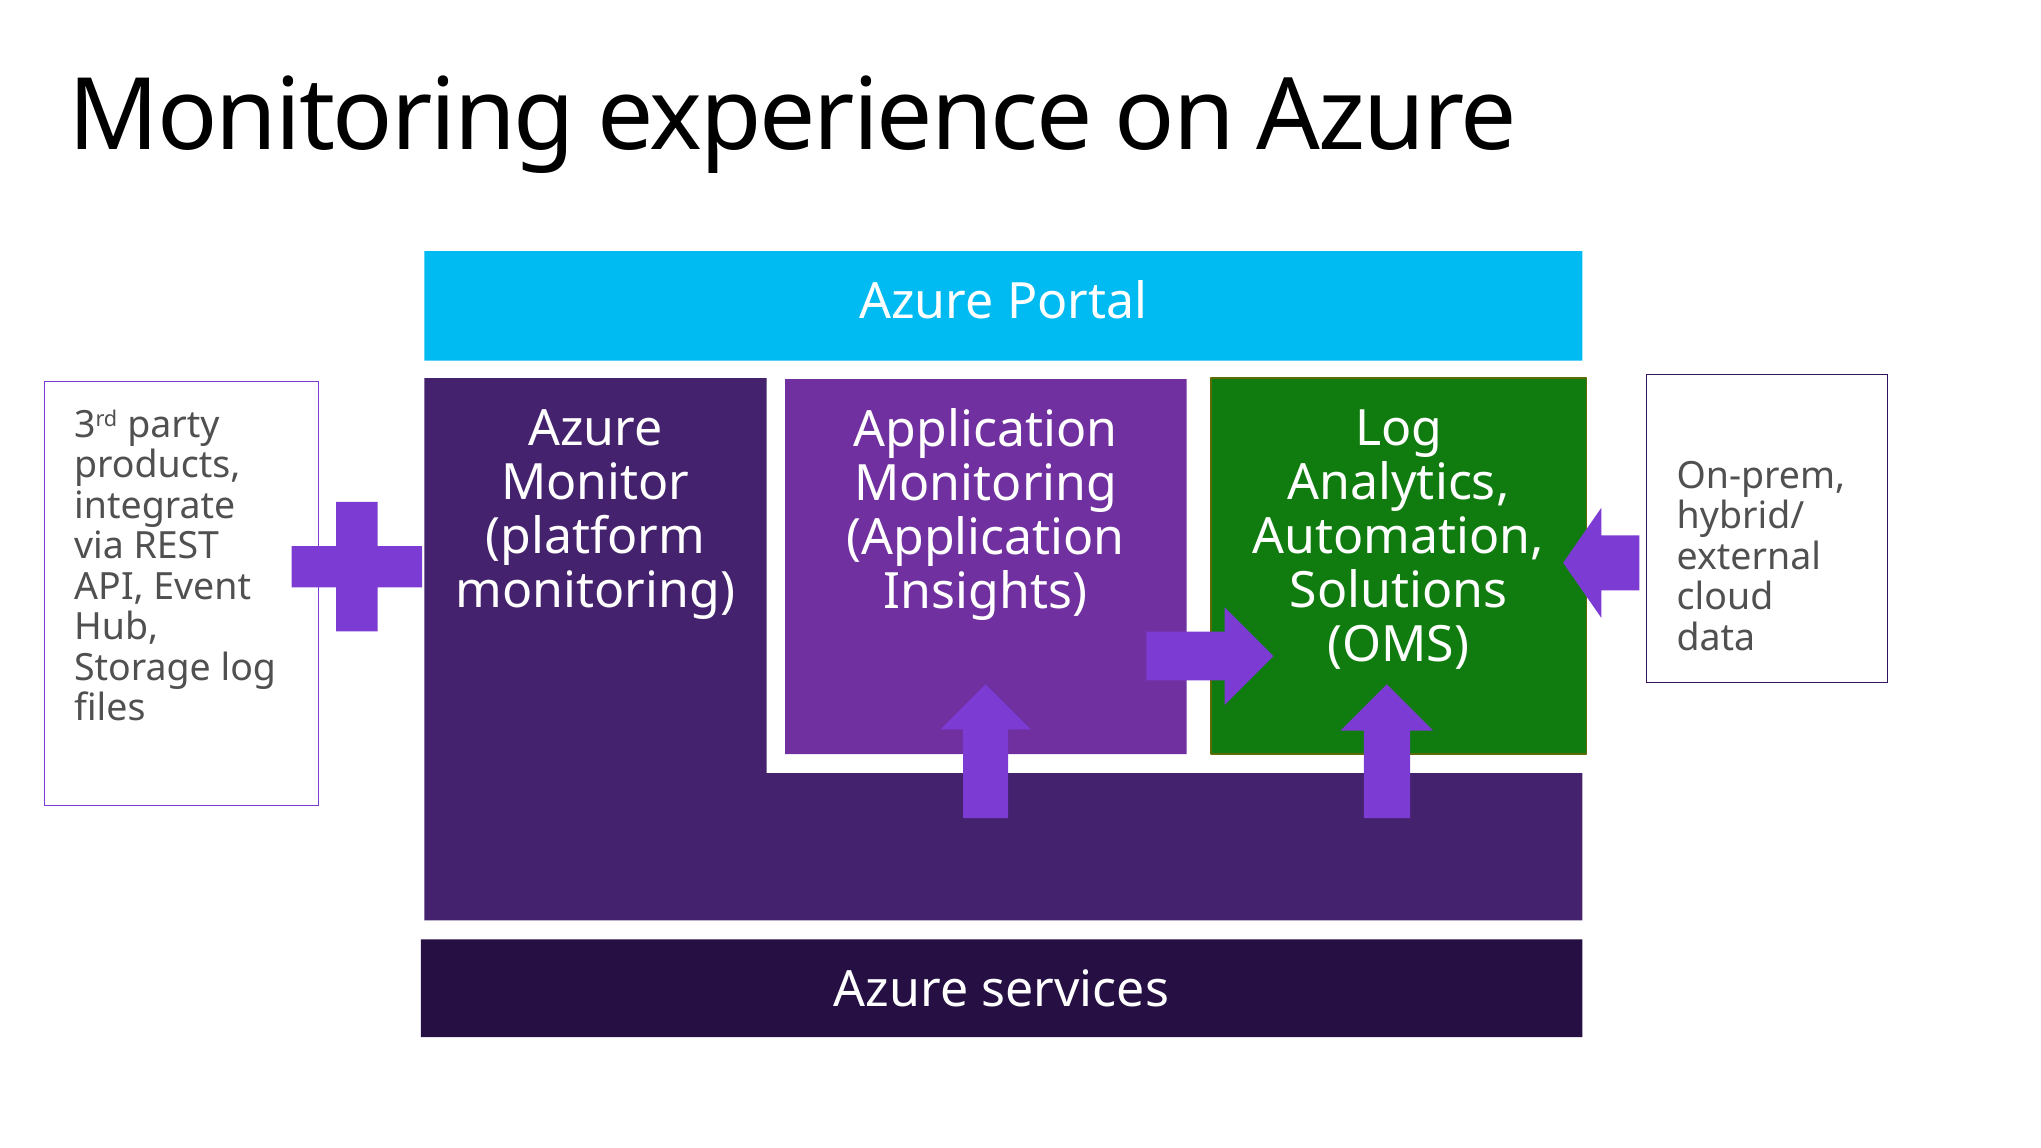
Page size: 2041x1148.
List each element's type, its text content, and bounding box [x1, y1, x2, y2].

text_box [1562, 374, 1888, 752]
text_box [939, 683, 1032, 819]
text_box Log Analytics, Automation, Solutions (OMS) [1210, 377, 1587, 755]
text_box [424, 772, 1583, 921]
text_box Application Monitoring (Application Insights) [784, 378, 1187, 755]
text_box Azure Monitor (platform monitoring) [424, 377, 767, 774]
text_box Azure services [420, 939, 1583, 1038]
text_box Azure Portal [424, 250, 1583, 361]
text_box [43, 380, 447, 770]
title Monitoring experience on Azure [45, 48, 1996, 199]
text_box [1339, 683, 1435, 819]
text_box [1145, 606, 1275, 706]
